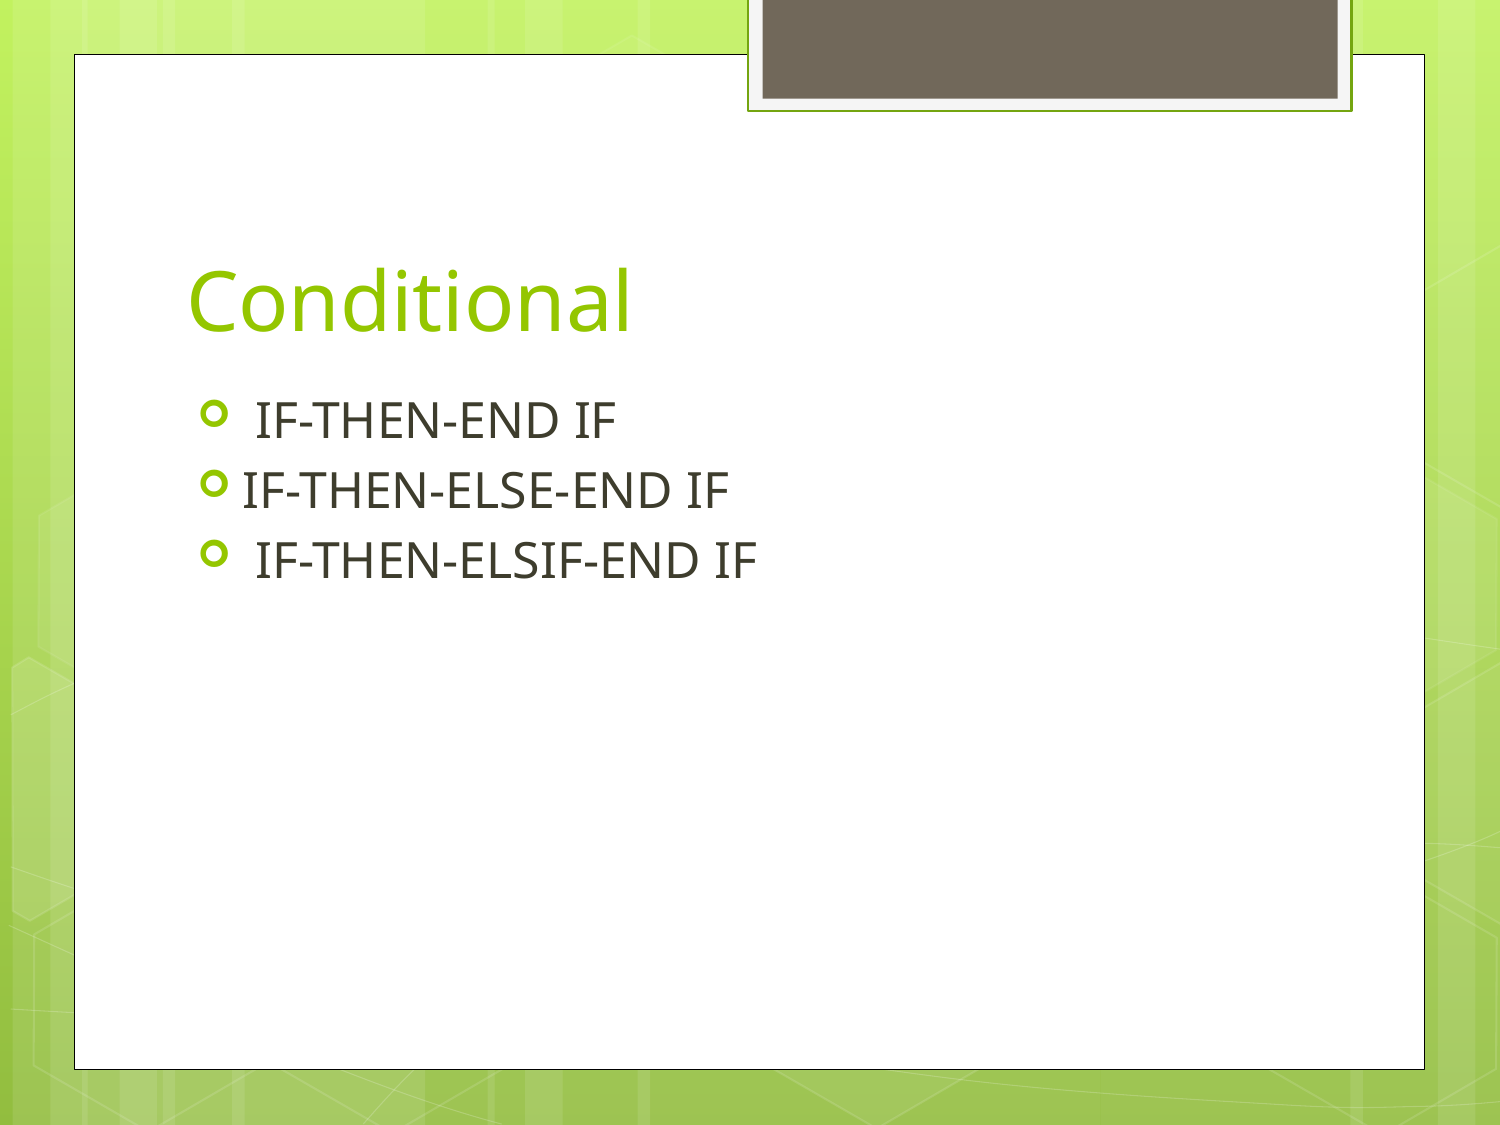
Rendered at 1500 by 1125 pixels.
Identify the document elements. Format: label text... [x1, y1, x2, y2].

title Conditional [171, 168, 1324, 357]
list IF-THEN-END IF IF-THEN-ELSE-END IF IF-THEN-ELSIF-END IF [171, 381, 1283, 957]
